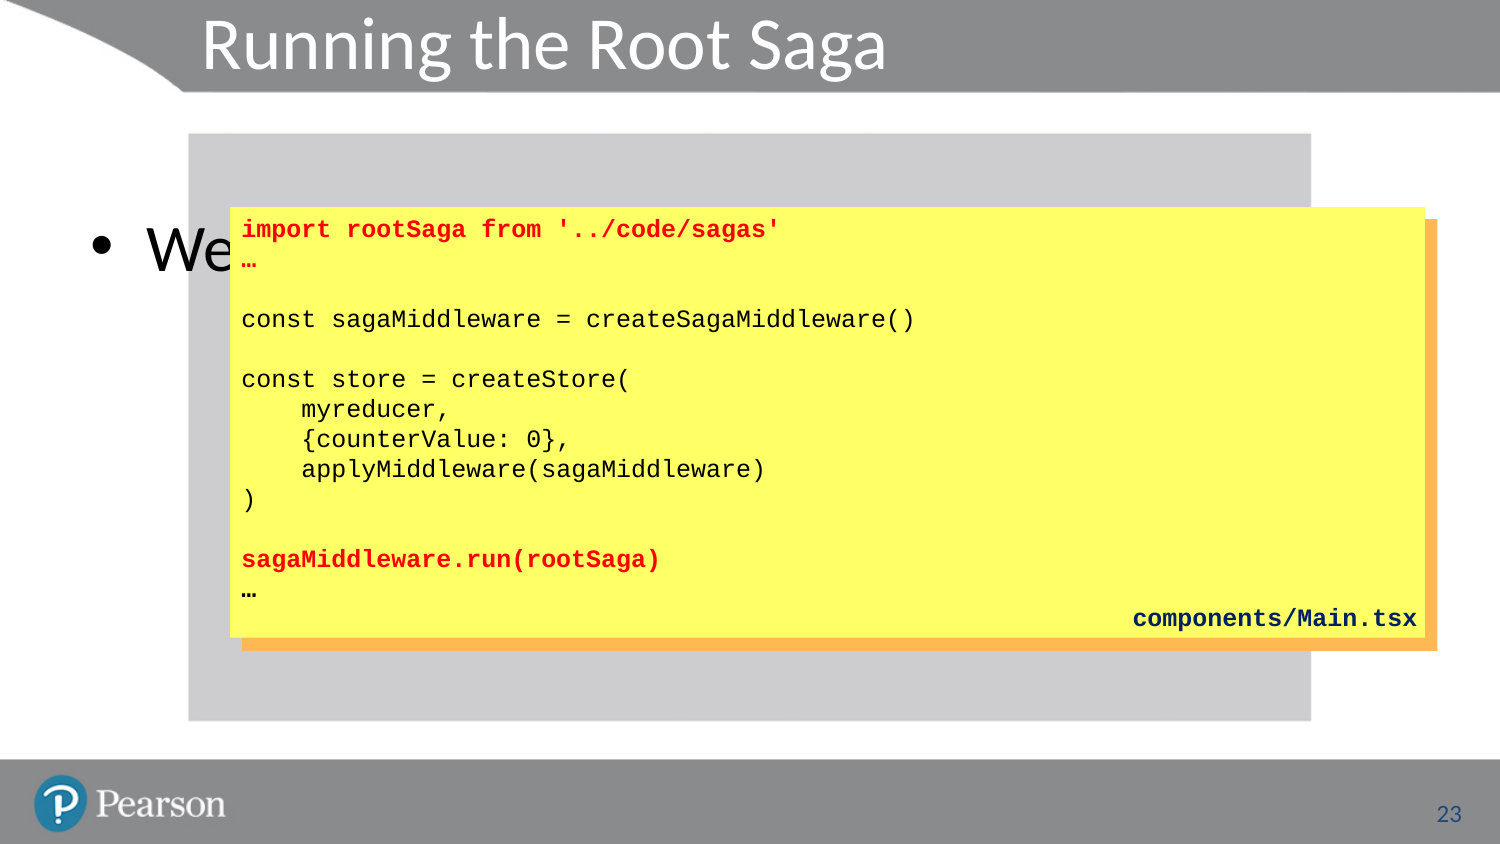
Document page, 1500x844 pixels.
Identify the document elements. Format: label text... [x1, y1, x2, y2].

title Running the Root Saga [186, 0, 1425, 79]
picture [0, 0, 1500, 844]
text_box 23 [1406, 759, 1493, 835]
text_box import rootSaga from '../code/sagas' … const sagaMiddleware = createSagaMiddleware() const store = createStore( myreducer, {counterValue: 0}, applyMiddleware(sagaMiddleware) ) sagaMiddleware.run(rootSaga) … [230, 207, 1425, 638]
list We then run the root saga as follows: [75, 196, 1425, 754]
text_box components/Main.tsx [1117, 594, 1433, 639]
